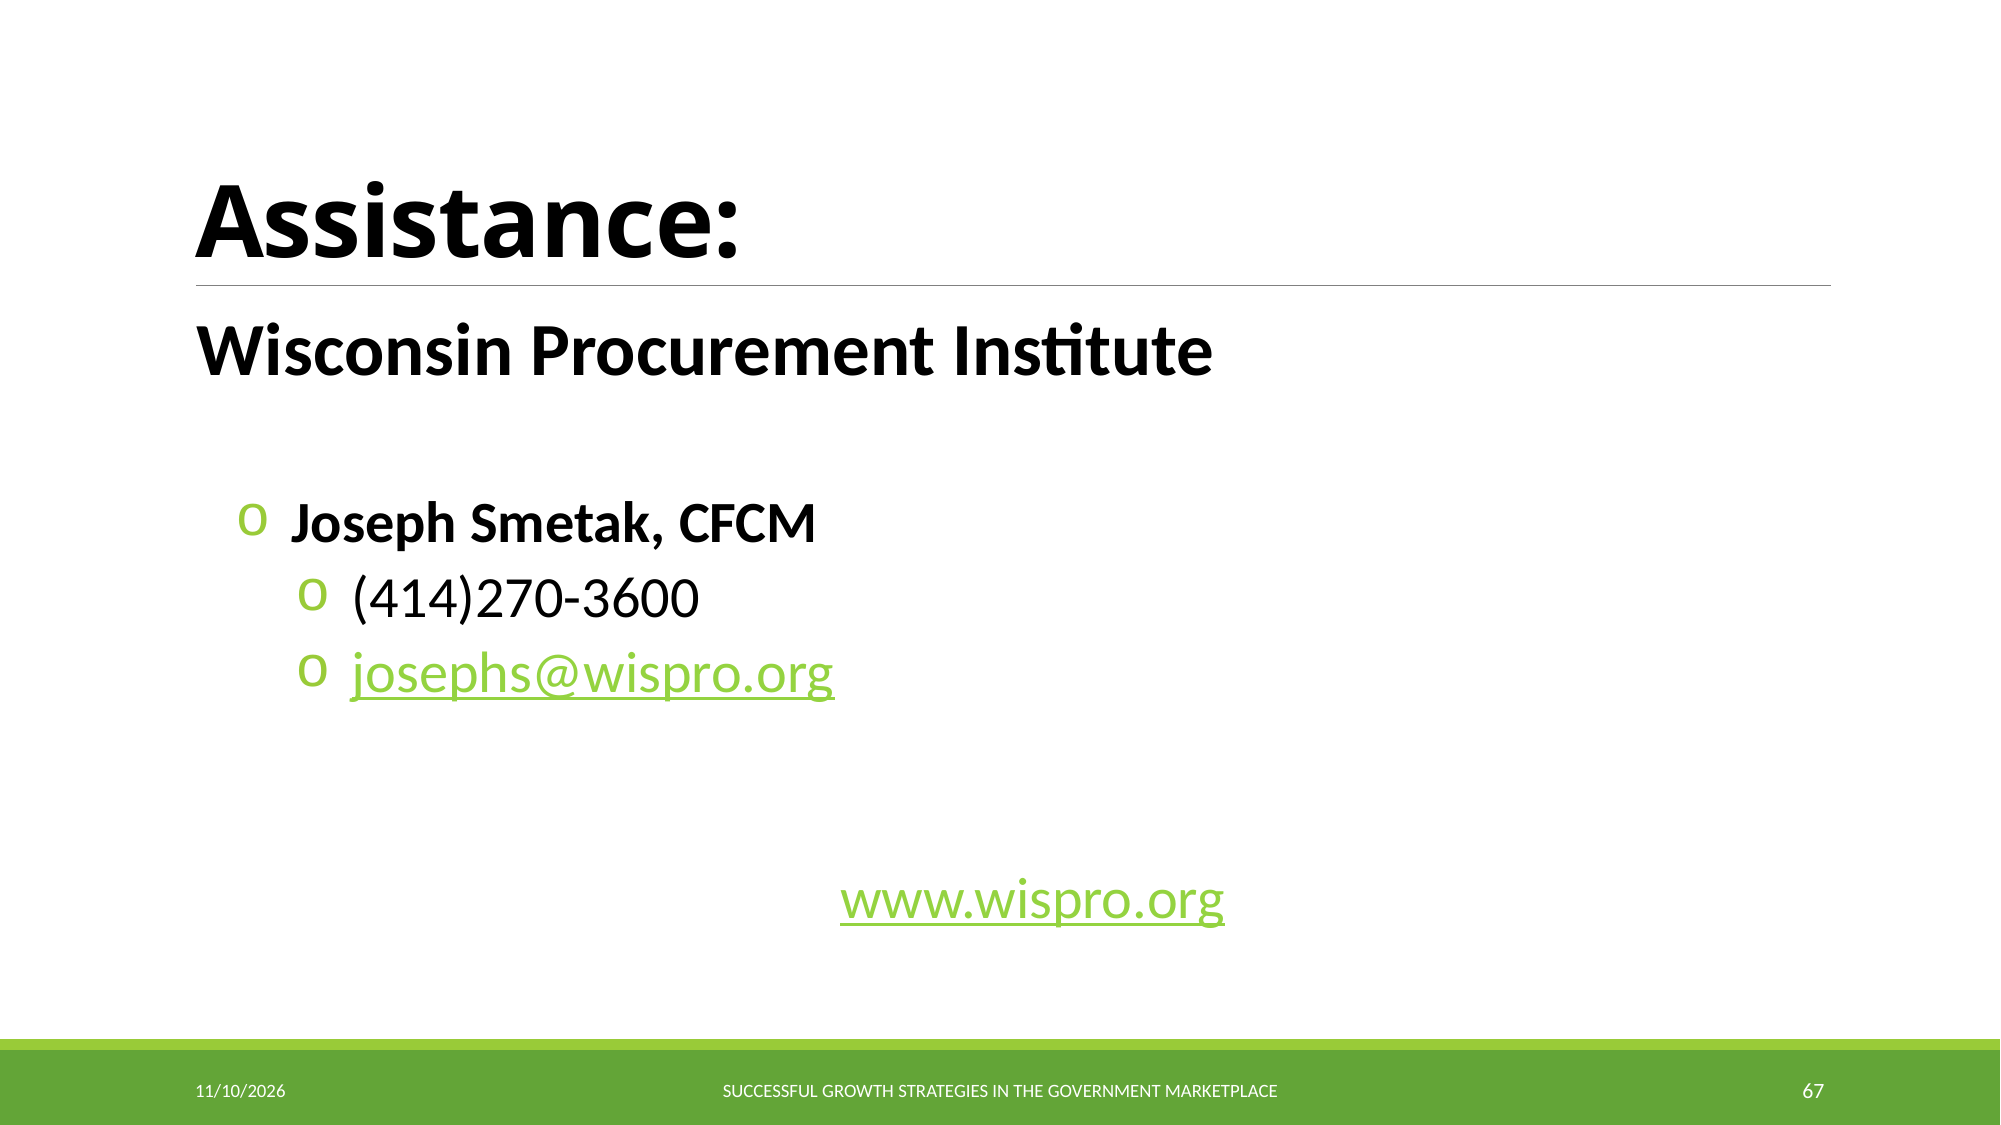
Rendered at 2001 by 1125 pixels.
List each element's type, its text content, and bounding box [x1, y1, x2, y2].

list Wisconsin Procurement Institute Joseph Smetak, CFCM (414)270-3600 josephs@wispro.org www.wispro.org [180, 302, 1830, 963]
slide_number 67 [1624, 1059, 1840, 1120]
title Assistance: [180, 47, 1830, 285]
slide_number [180, 1059, 586, 1120]
footer Successful Growth Strategies in the Government Marketplace [604, 1059, 1396, 1120]
